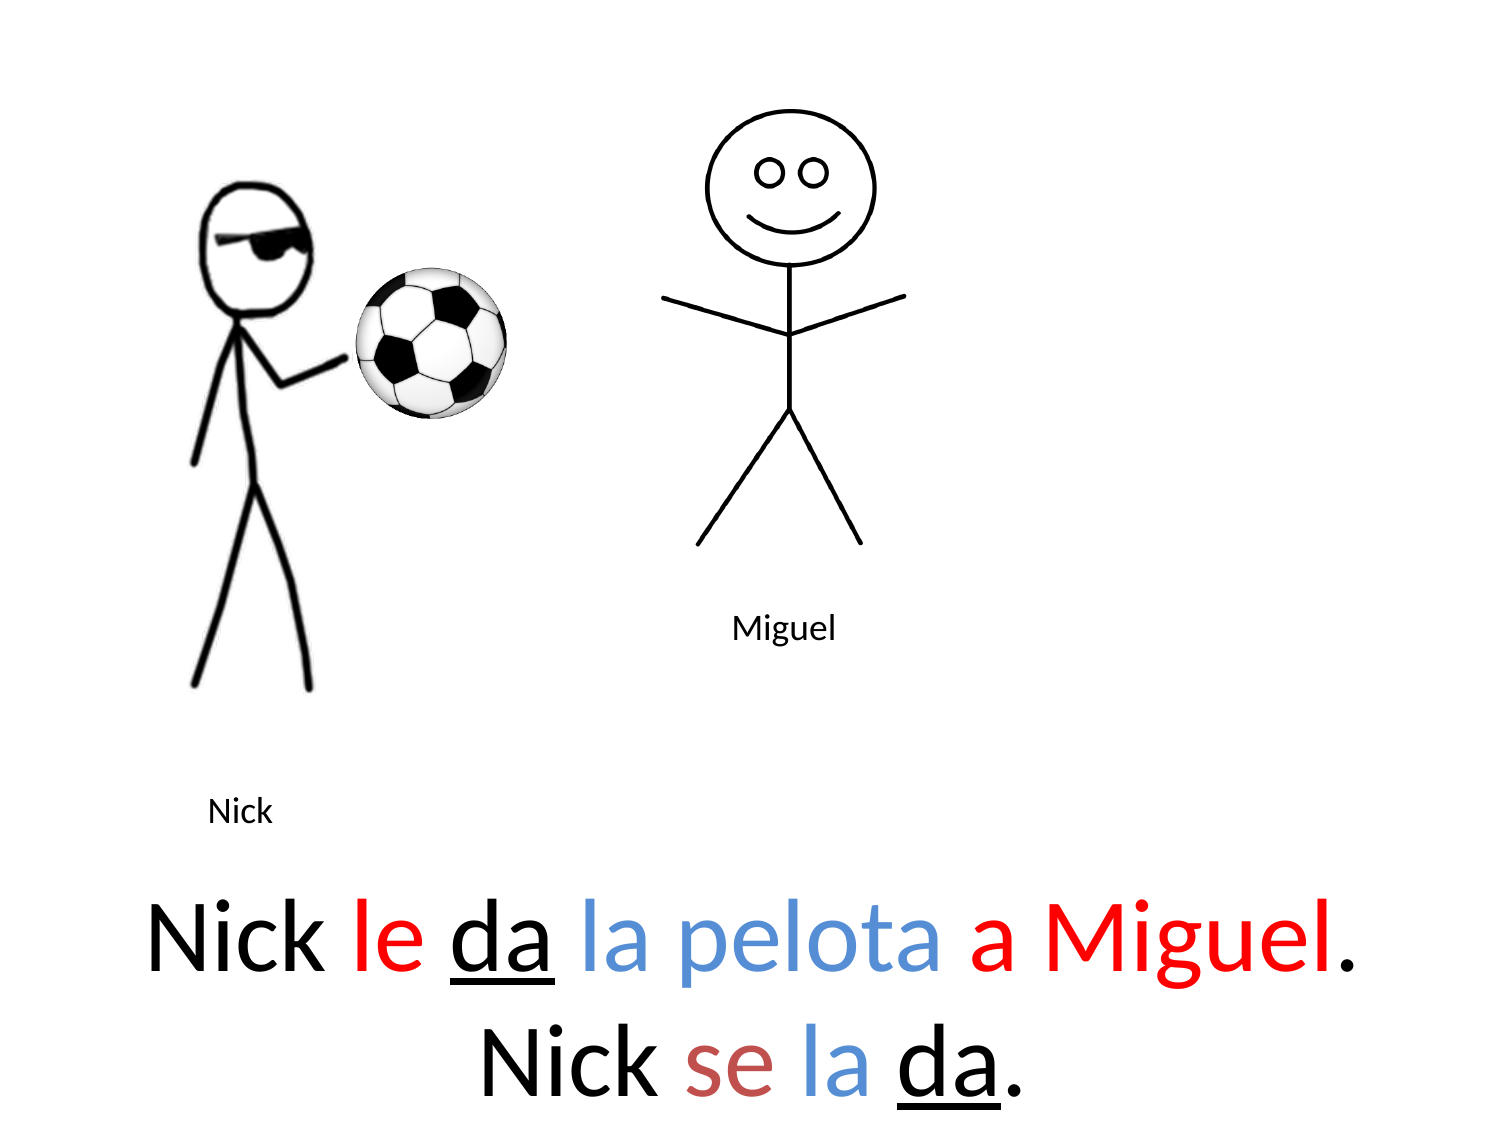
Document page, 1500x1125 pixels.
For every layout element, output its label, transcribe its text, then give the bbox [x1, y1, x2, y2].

picture [49, 58, 975, 717]
text_box Nick le da la pelota a Miguel. Nick se la da. [5, 859, 1500, 1125]
text_box Nick [192, 778, 289, 838]
text_box Miguel [716, 604, 852, 656]
